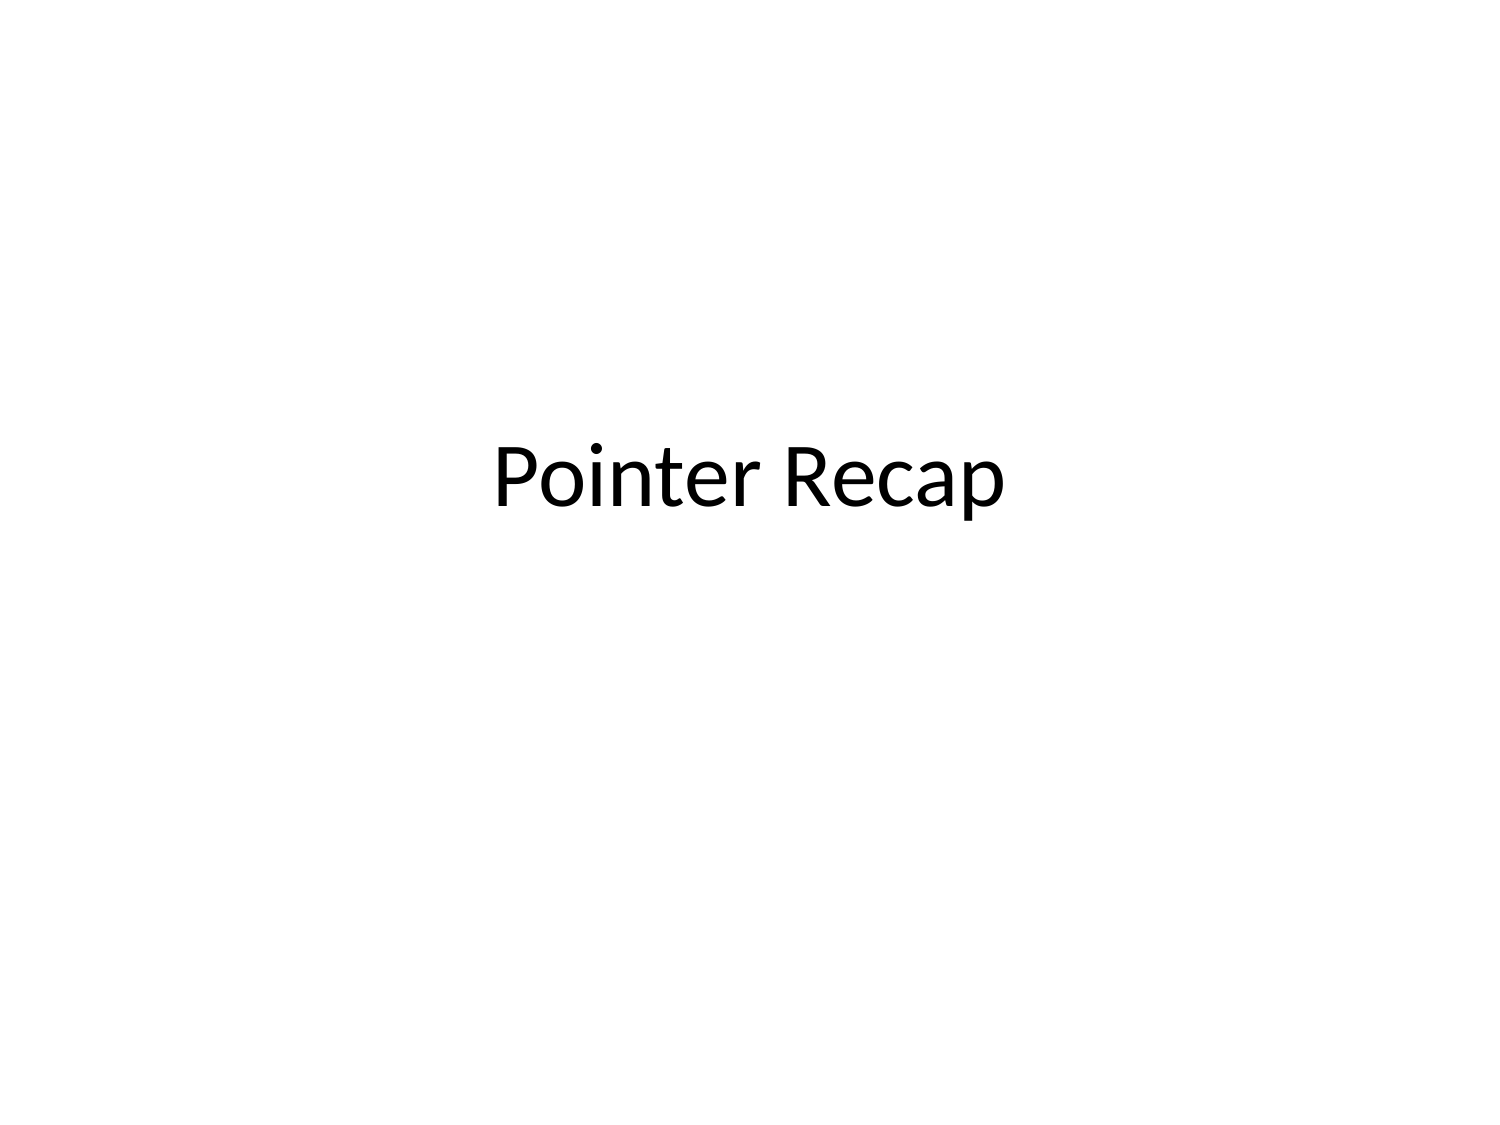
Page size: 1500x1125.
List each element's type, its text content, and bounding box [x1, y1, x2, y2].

title Pointer Recap [112, 349, 1388, 591]
